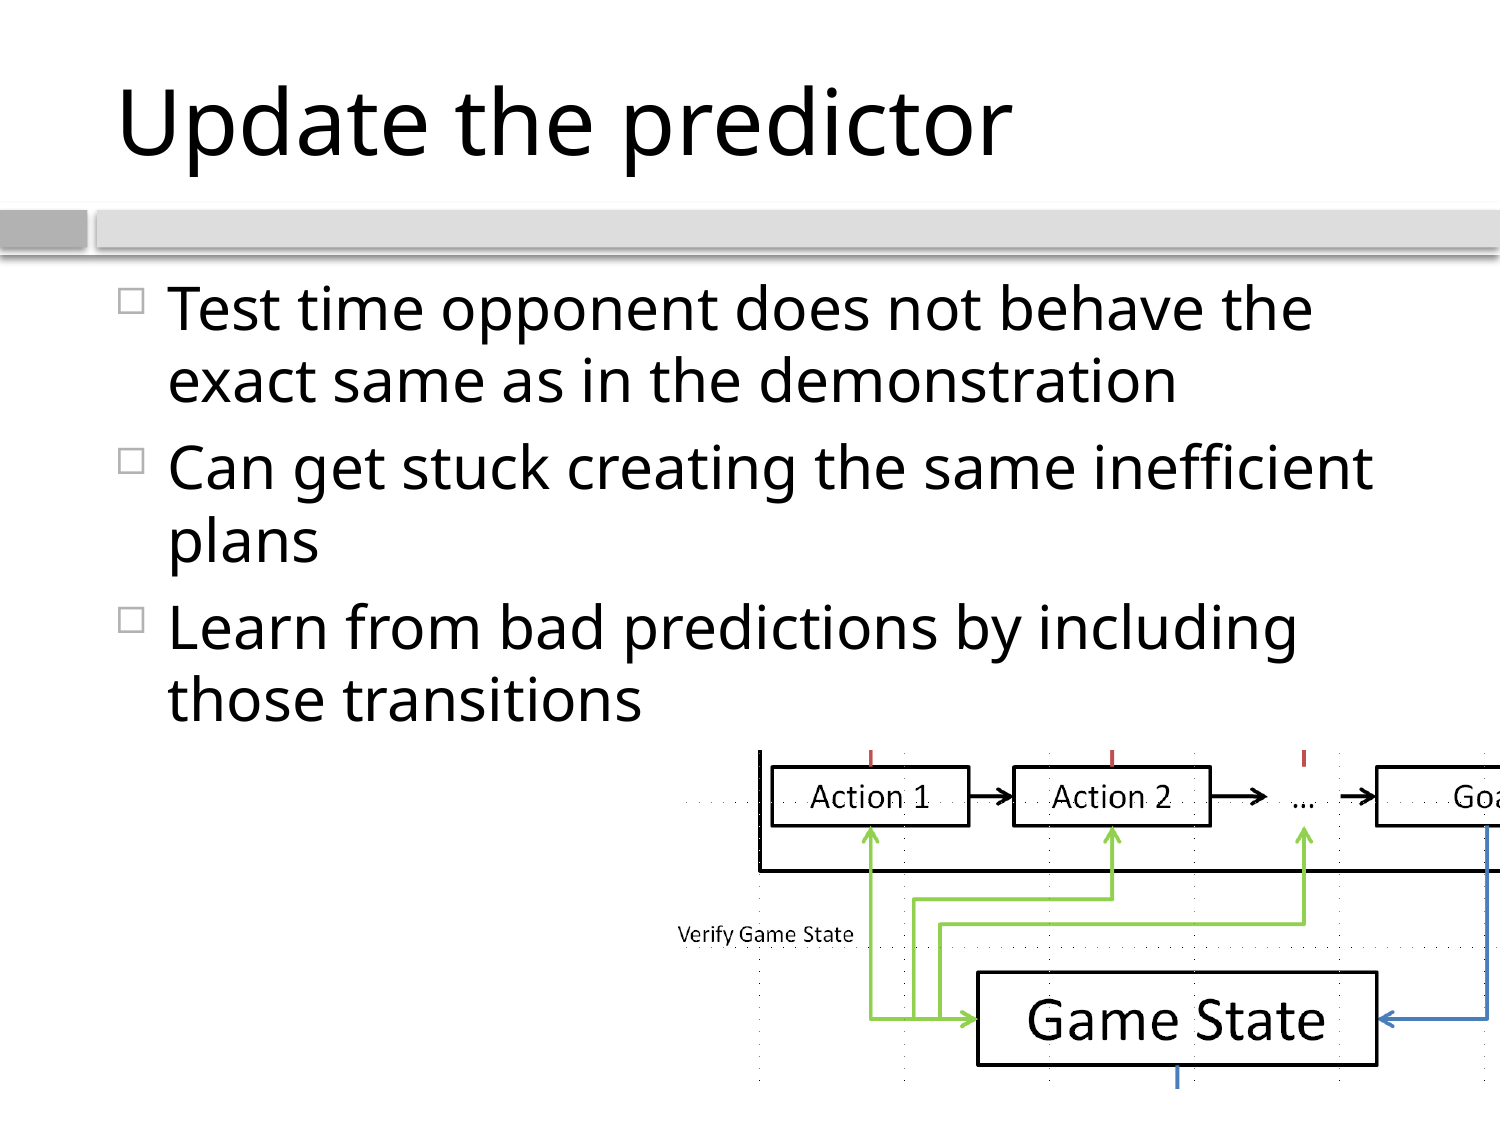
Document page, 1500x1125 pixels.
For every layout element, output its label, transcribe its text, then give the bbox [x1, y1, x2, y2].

title Update the predictor [100, 37, 1438, 200]
picture [674, 749, 1500, 1090]
list Test time opponent does not behave the exact same as in the demonstration Can get stuck creating the same inefficient plans Learn from bad predictions by including those transitions [100, 262, 1438, 1000]
